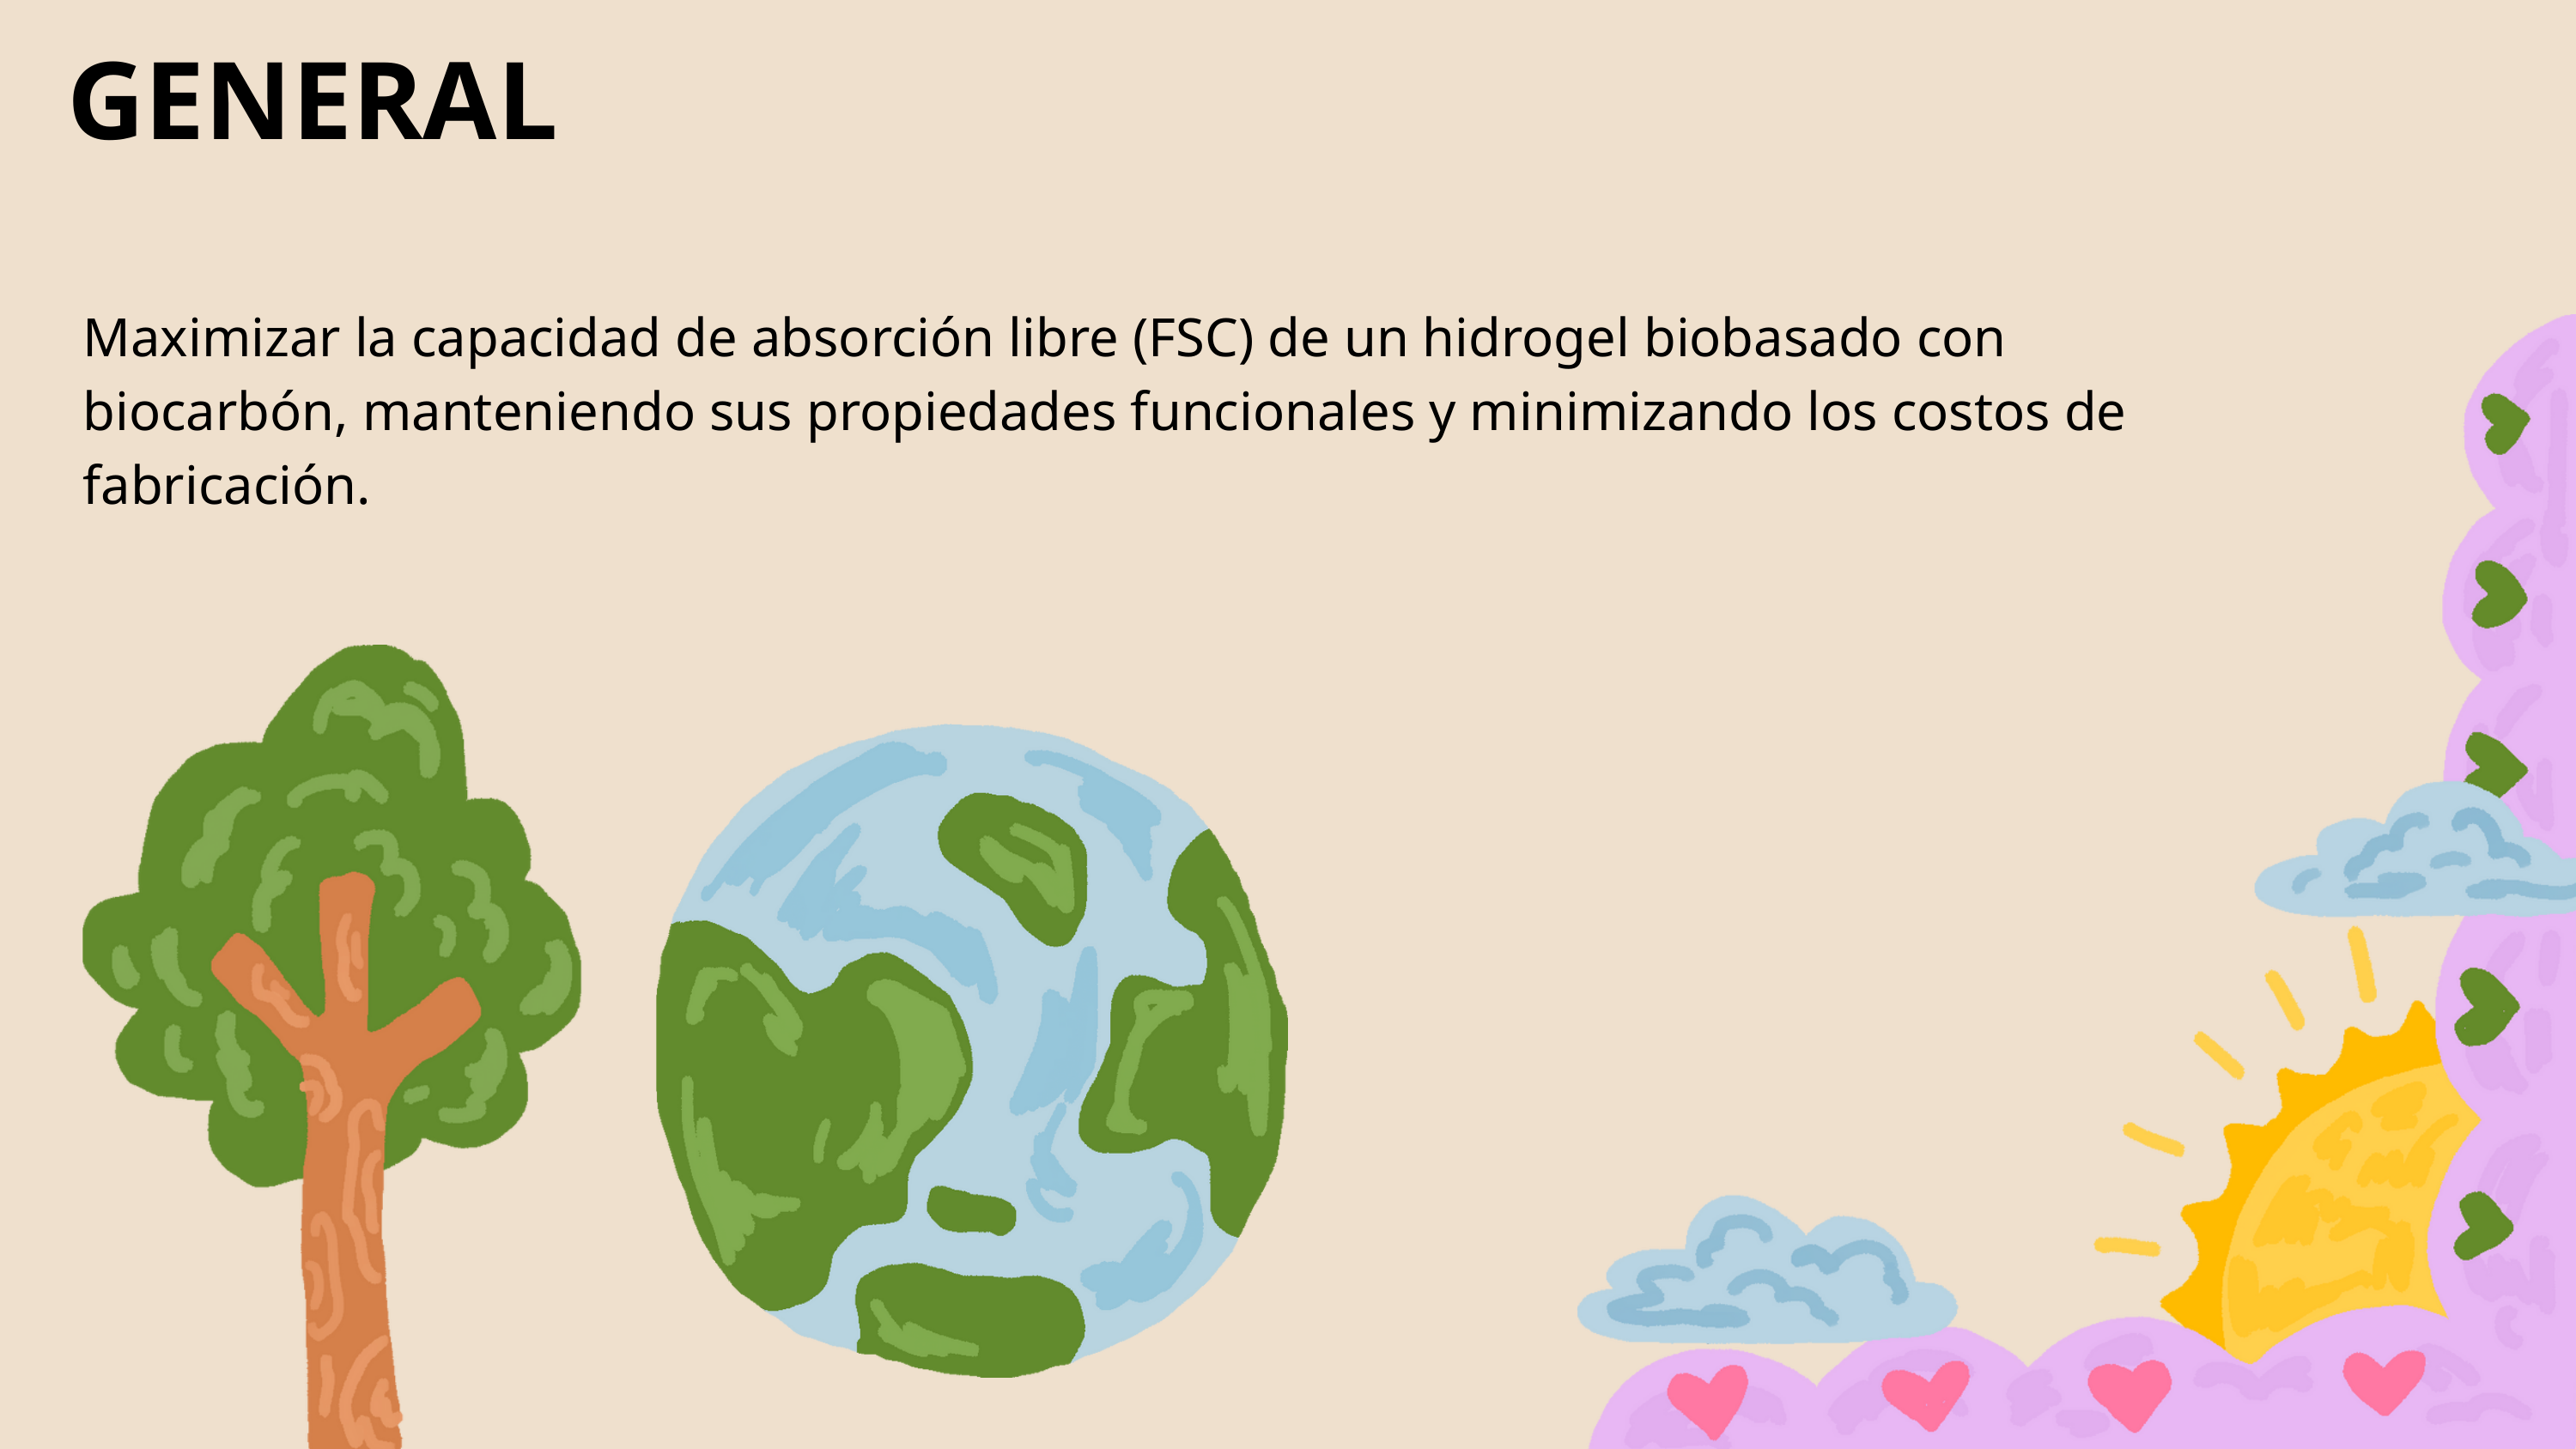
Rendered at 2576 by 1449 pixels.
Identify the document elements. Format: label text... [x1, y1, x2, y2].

text_box Maximizar la capacidad de absorción libre (FSC) de un hidrogel biobasado con biocarbón, manteniendo sus propiedades funcionales y minimizando los costos de fabricación. [82, 293, 2145, 516]
text_box [82, 645, 582, 1449]
text_box GENERAL [67, 45, 1665, 161]
text_box [1577, 314, 2576, 1449]
text_box [656, 724, 1289, 1378]
